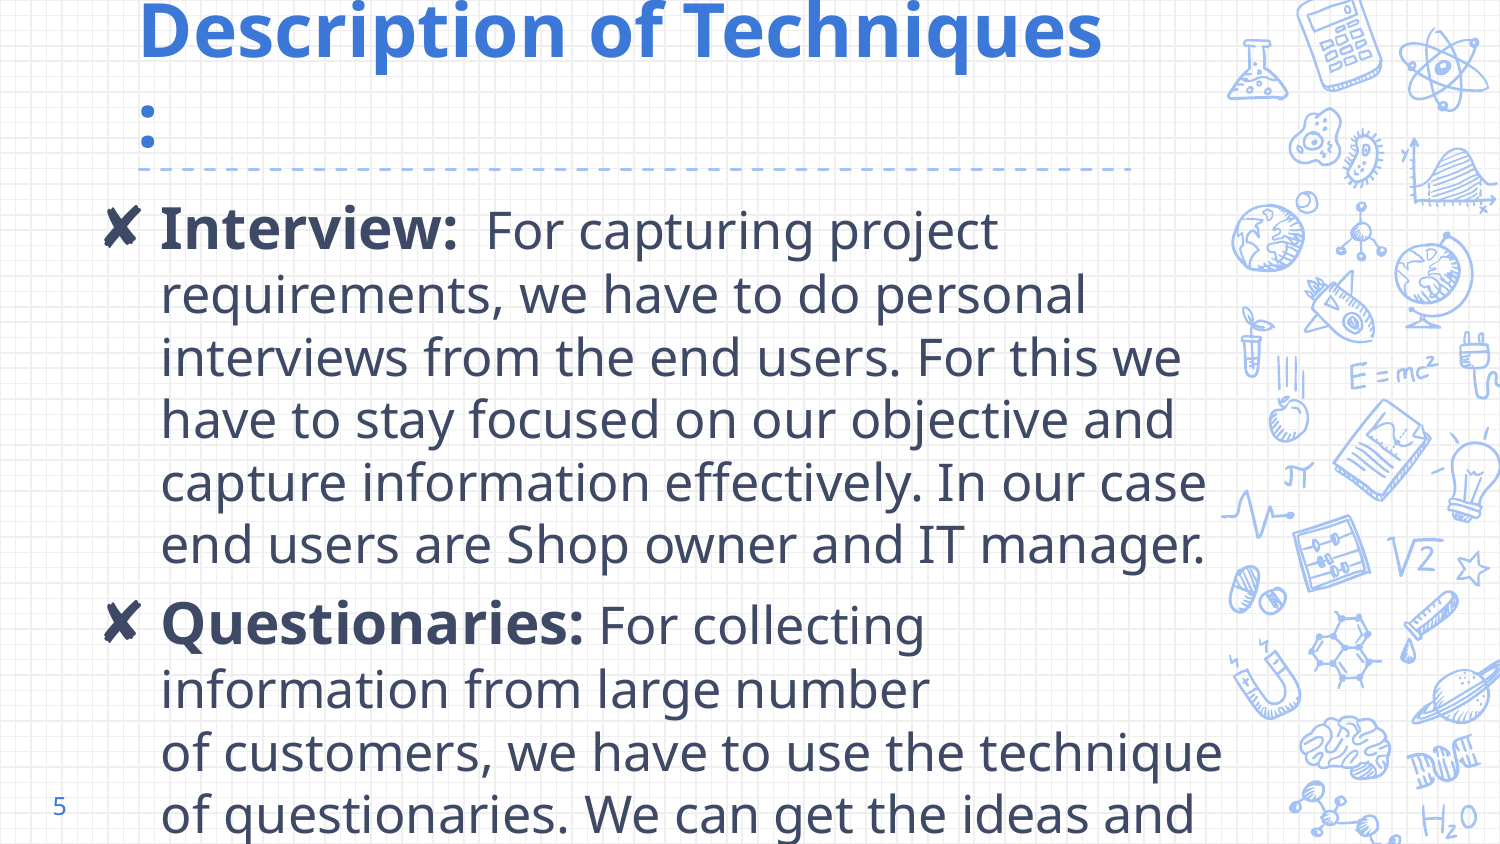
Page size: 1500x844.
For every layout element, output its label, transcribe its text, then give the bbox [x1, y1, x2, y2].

slide_number 5 [14, 774, 105, 840]
title Description of Techniques : [122, 36, 1130, 176]
list Interview: For capturing project requirements, we have to do personal interviews from the end users. For this we have to stay focused on our objective and capture information effectively. In our case end users are Shop owner and IT manager. Questionaries: For collecting information from large number of customers, we have to use the technique of questionaries. We can get the ideas and feedback of commercial products from our users through this technique. [70, 176, 1243, 806]
